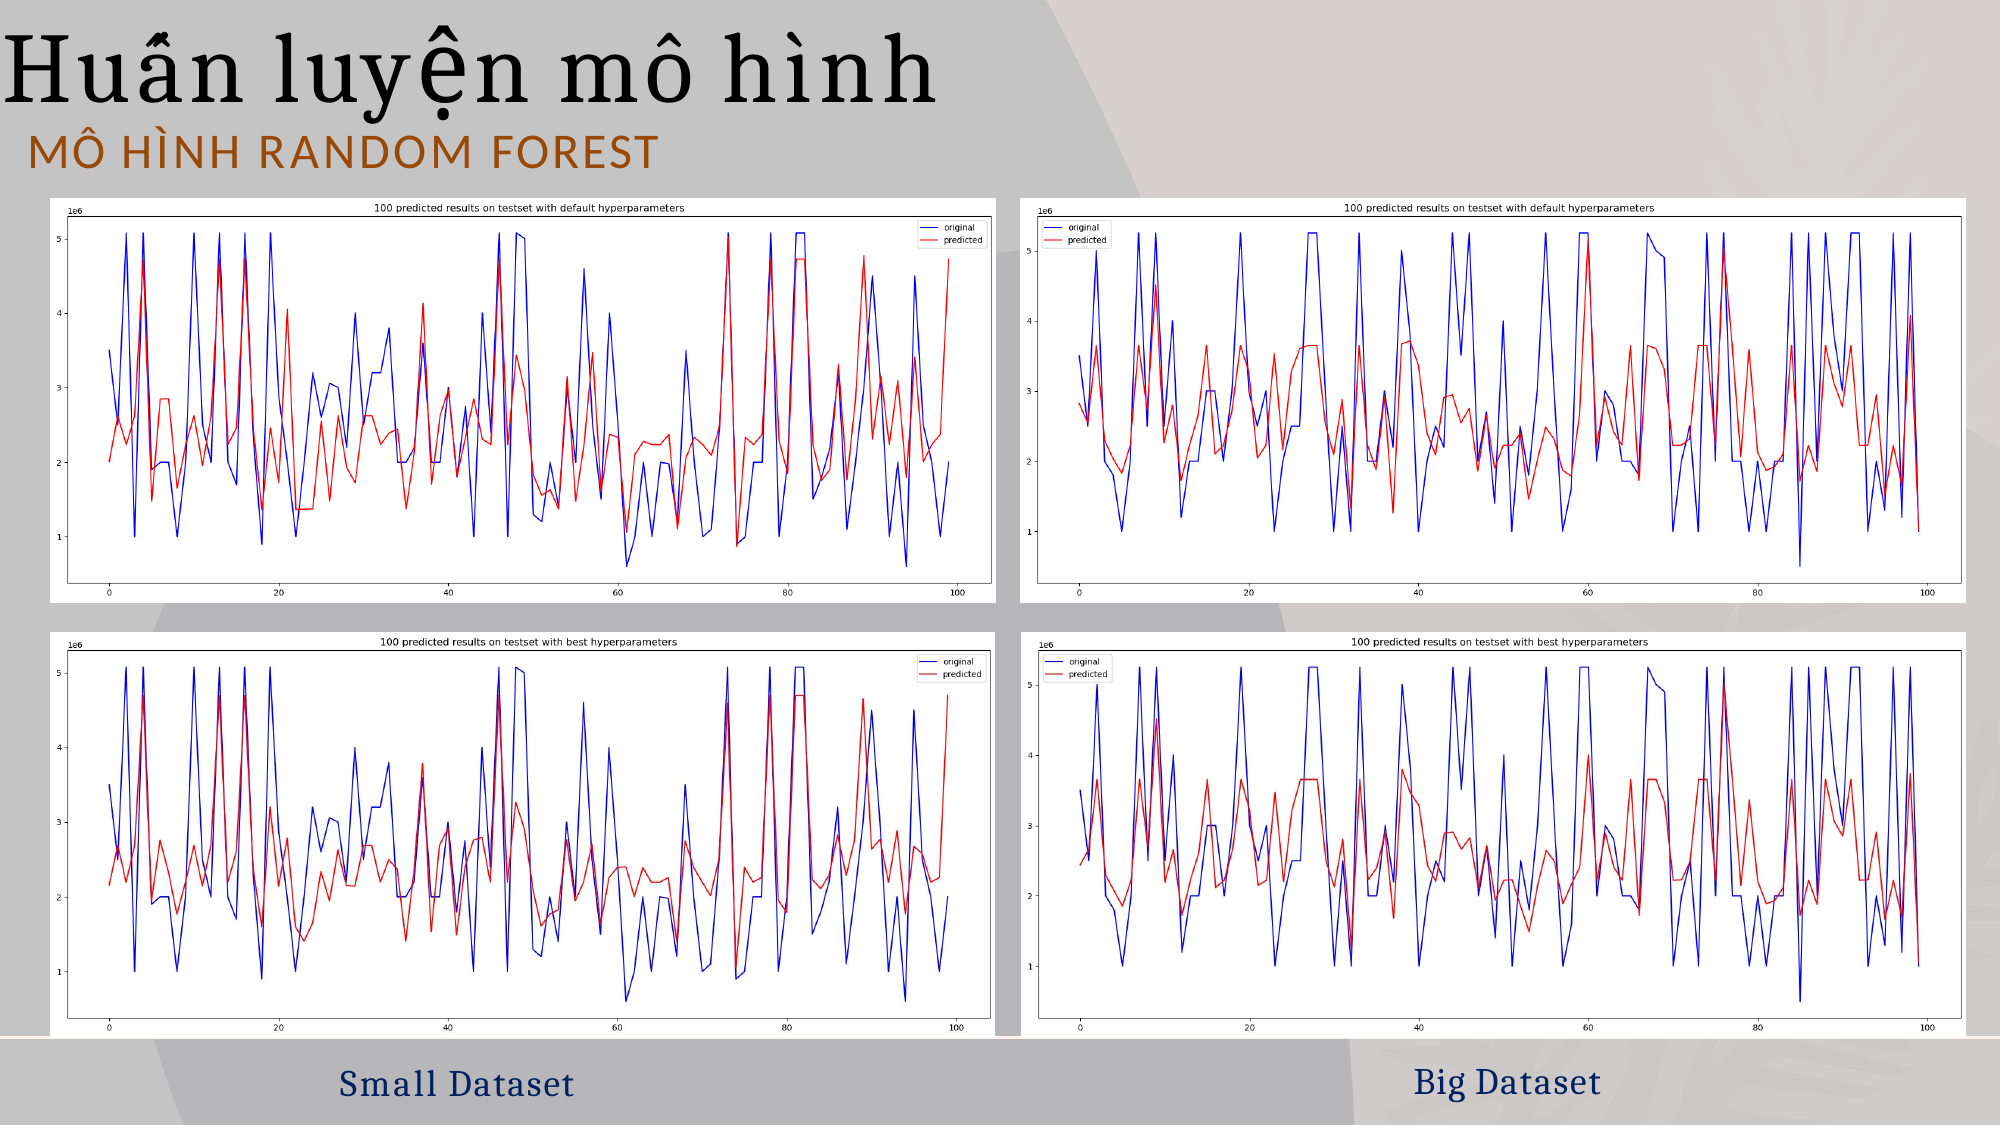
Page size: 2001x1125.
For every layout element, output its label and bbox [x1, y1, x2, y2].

picture [50, 198, 996, 604]
text_box [0, 0, 2000, 1125]
text_box [49, 632, 1967, 1038]
picture [1020, 198, 1966, 604]
